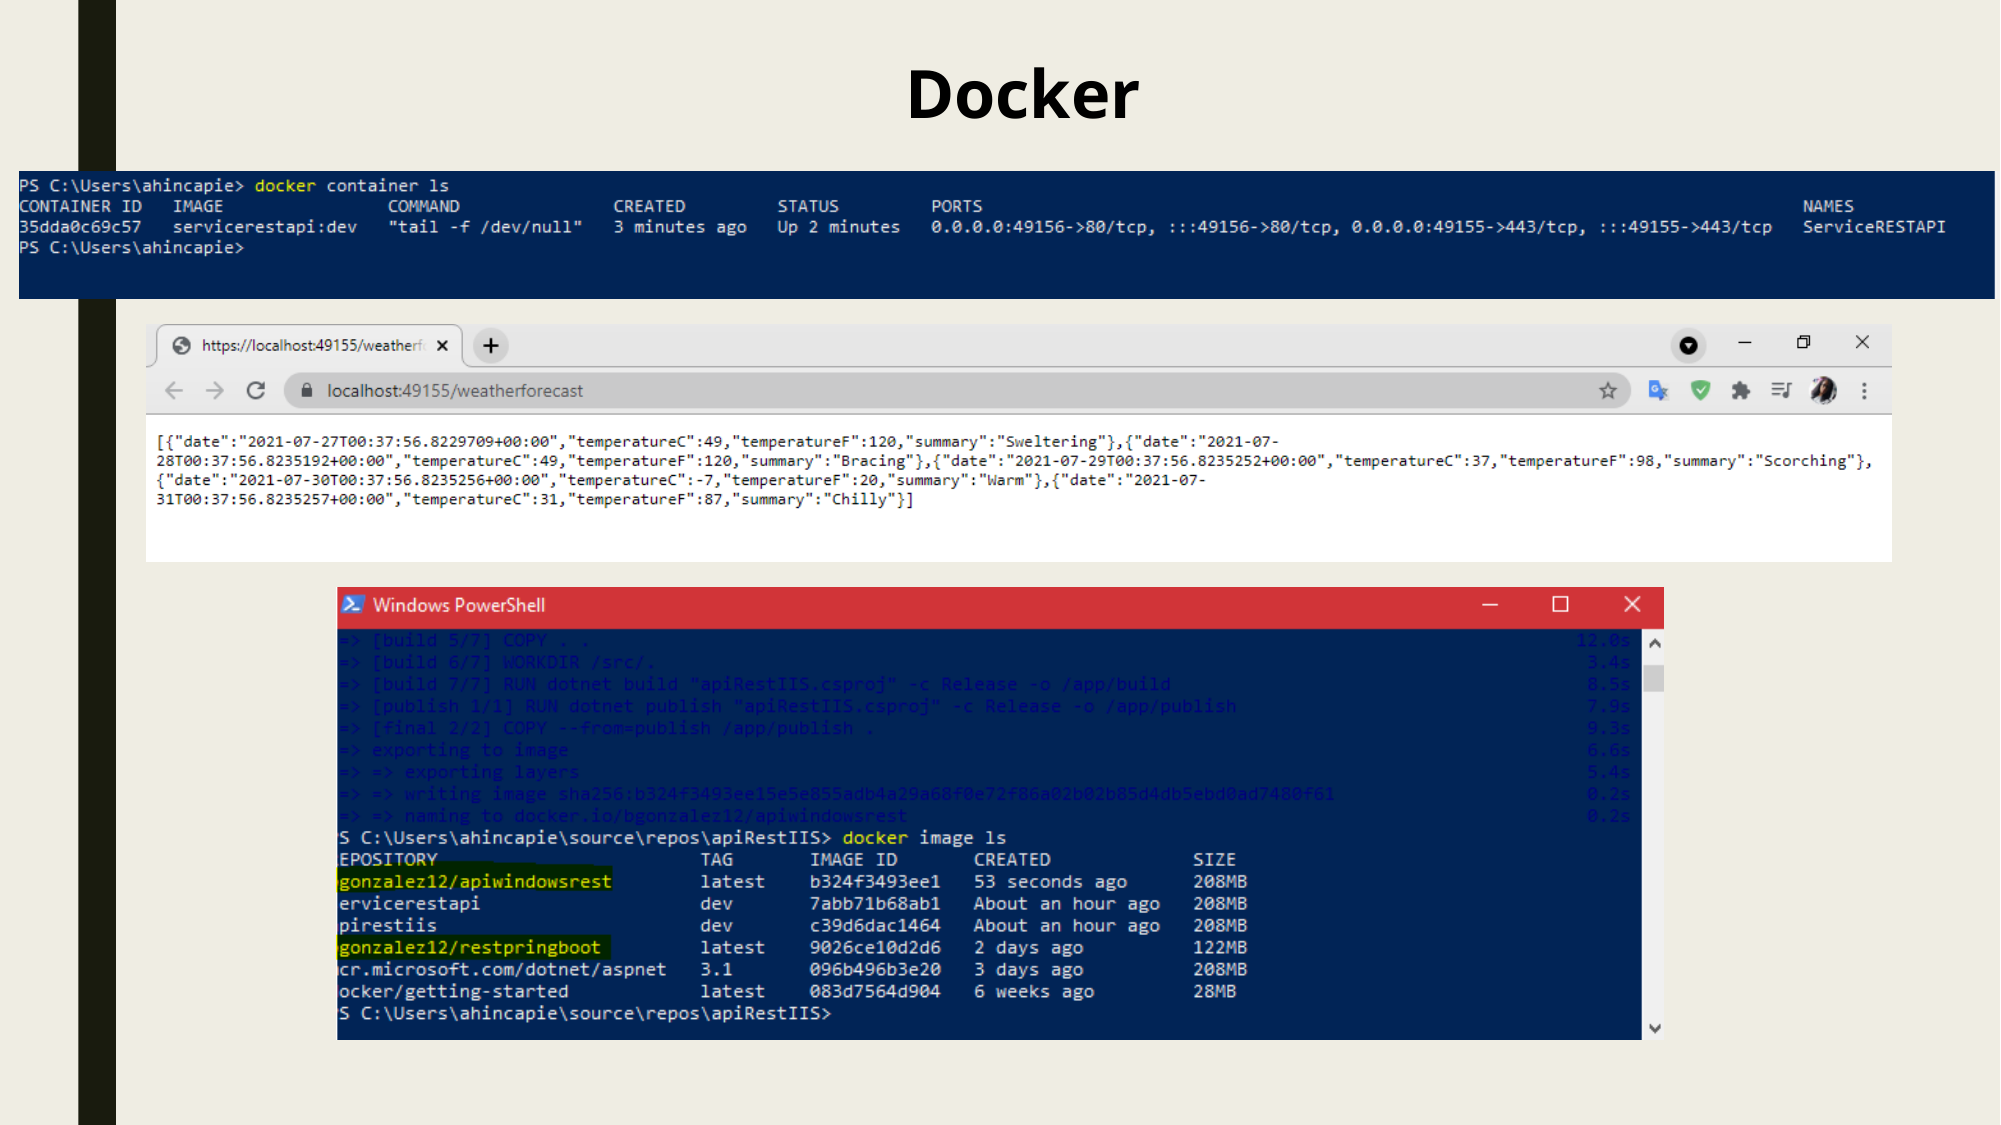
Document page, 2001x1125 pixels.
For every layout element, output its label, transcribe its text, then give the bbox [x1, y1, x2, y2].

picture [336, 587, 1664, 1040]
text_box Docker [890, 44, 1156, 140]
picture [146, 324, 1892, 562]
picture [19, 171, 2000, 299]
